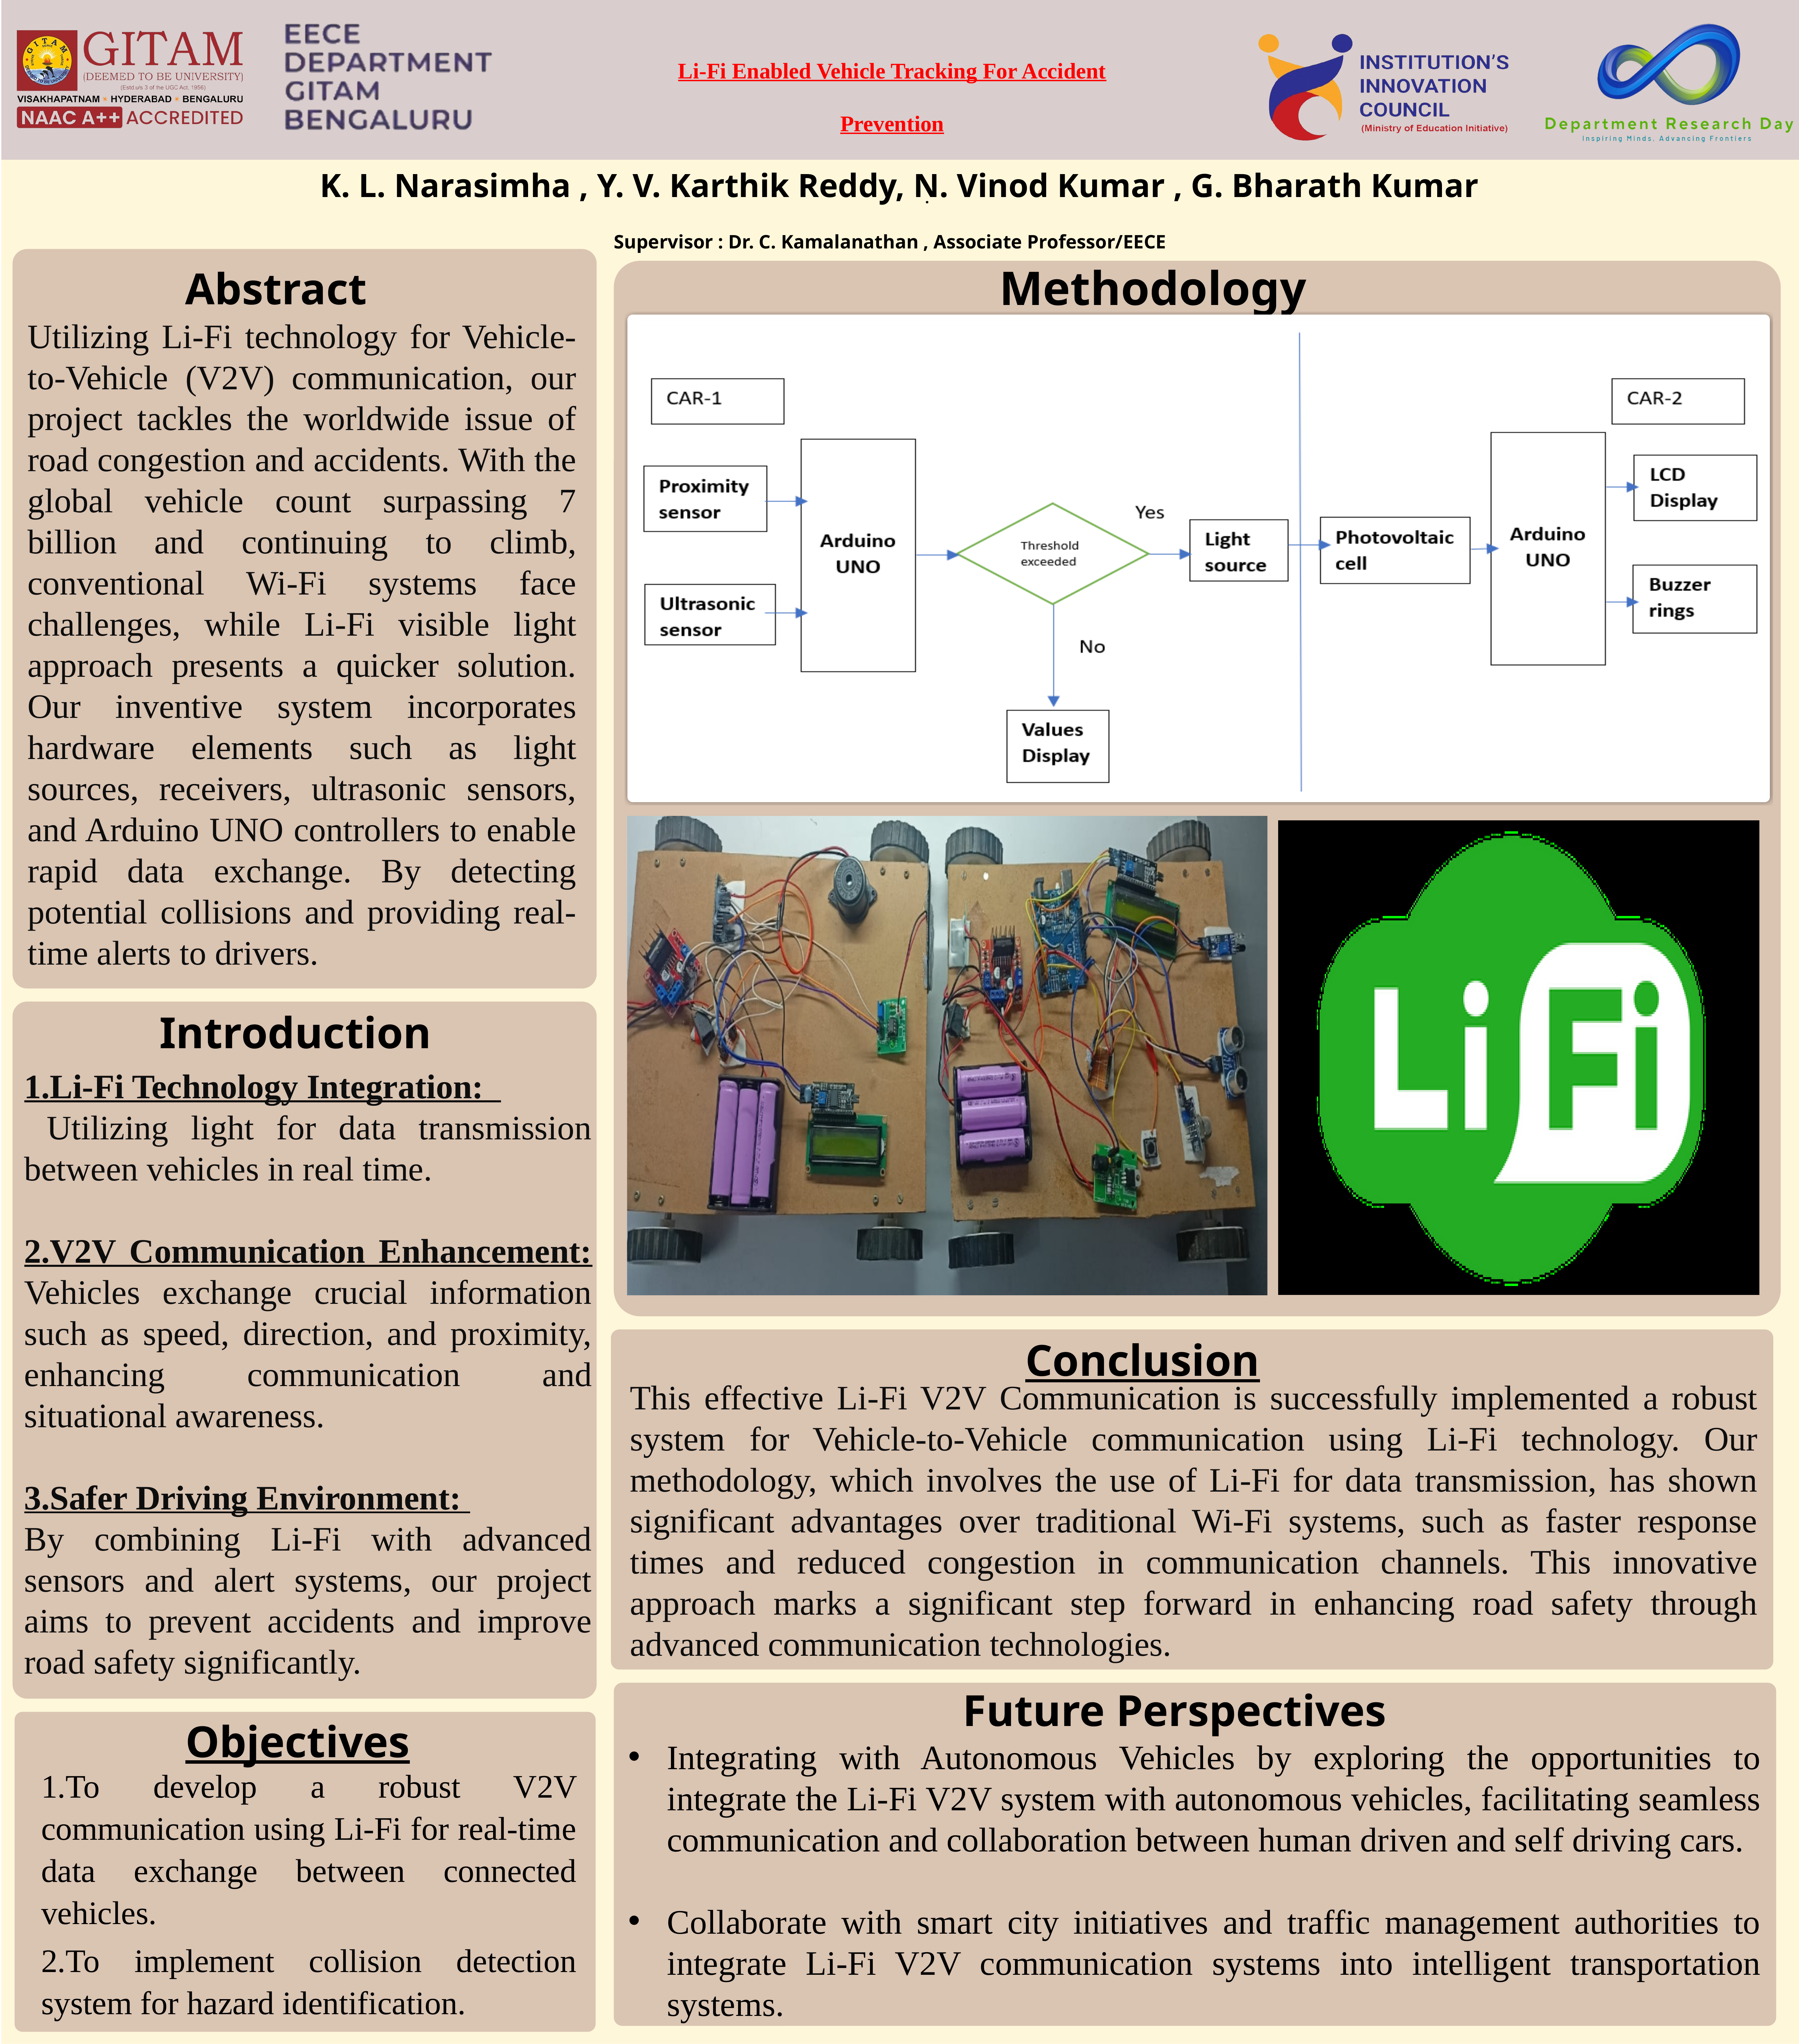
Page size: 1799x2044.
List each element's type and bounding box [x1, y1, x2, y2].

picture [638, 325, 1760, 792]
picture [1278, 820, 1760, 1295]
text_box [1, 0, 1799, 2044]
picture [1257, 18, 1799, 144]
picture [280, 15, 498, 134]
picture [626, 816, 1268, 1295]
